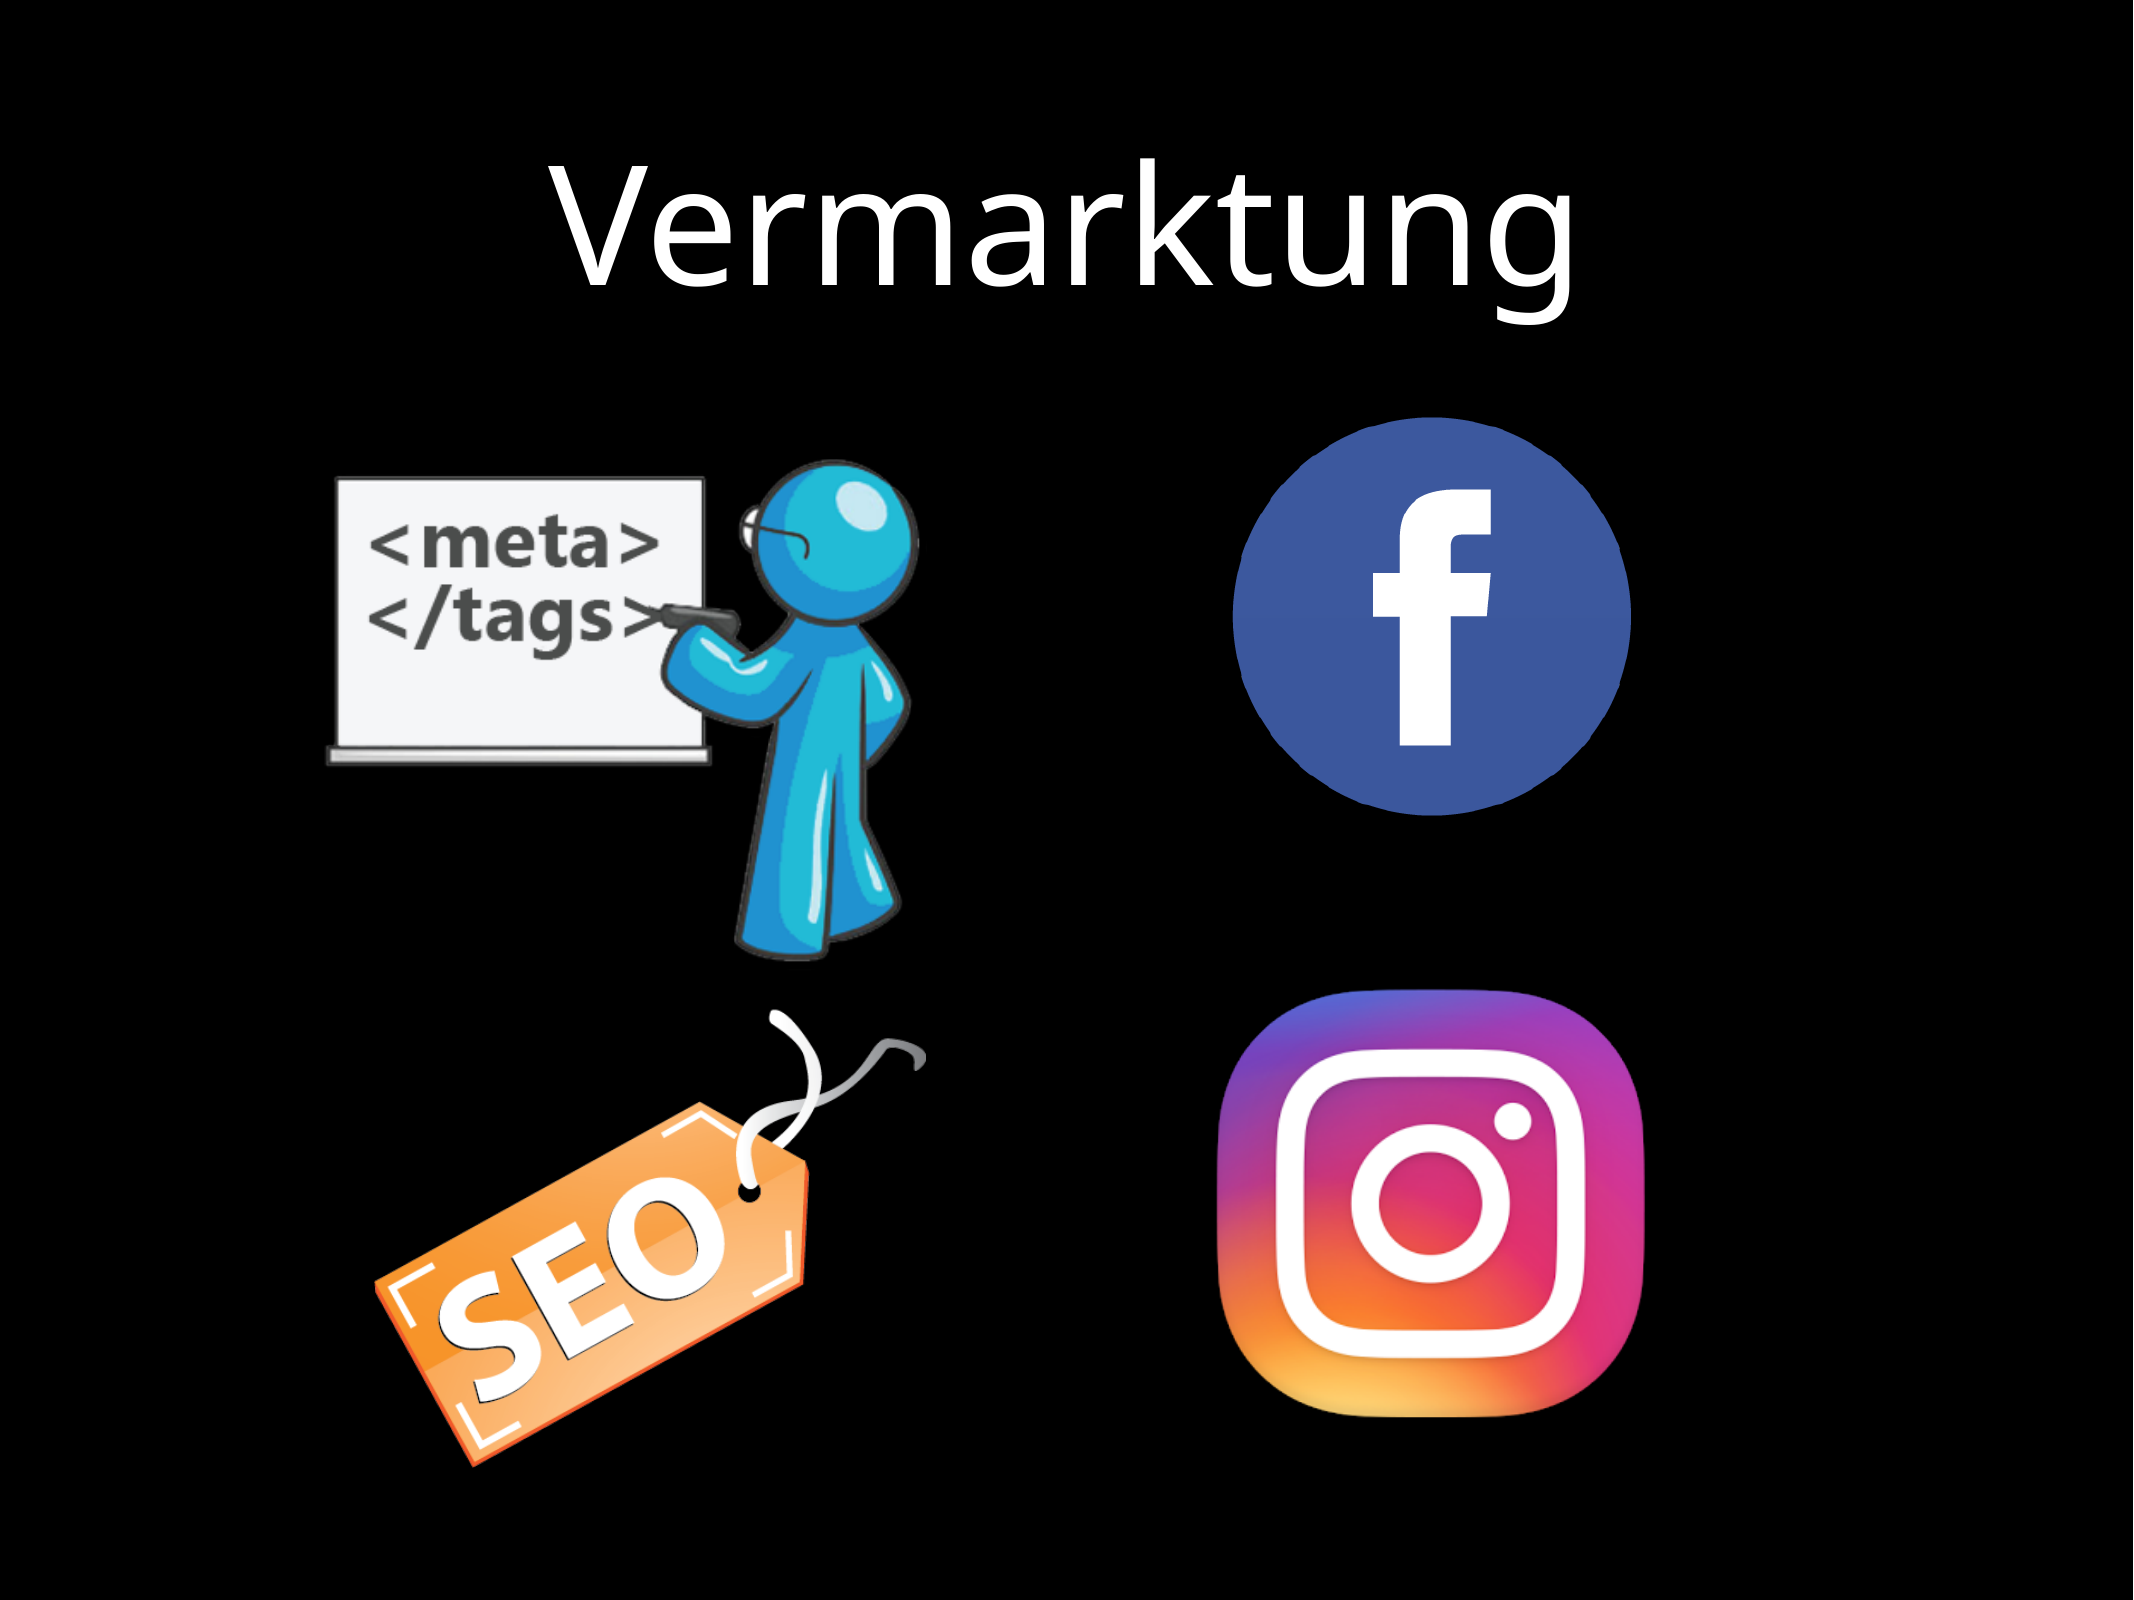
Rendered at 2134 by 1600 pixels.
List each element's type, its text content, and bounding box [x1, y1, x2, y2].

picture [1182, 367, 1679, 864]
title Vermarktung [155, 41, 1978, 397]
picture [1202, 983, 1659, 1440]
picture [291, 458, 943, 1497]
